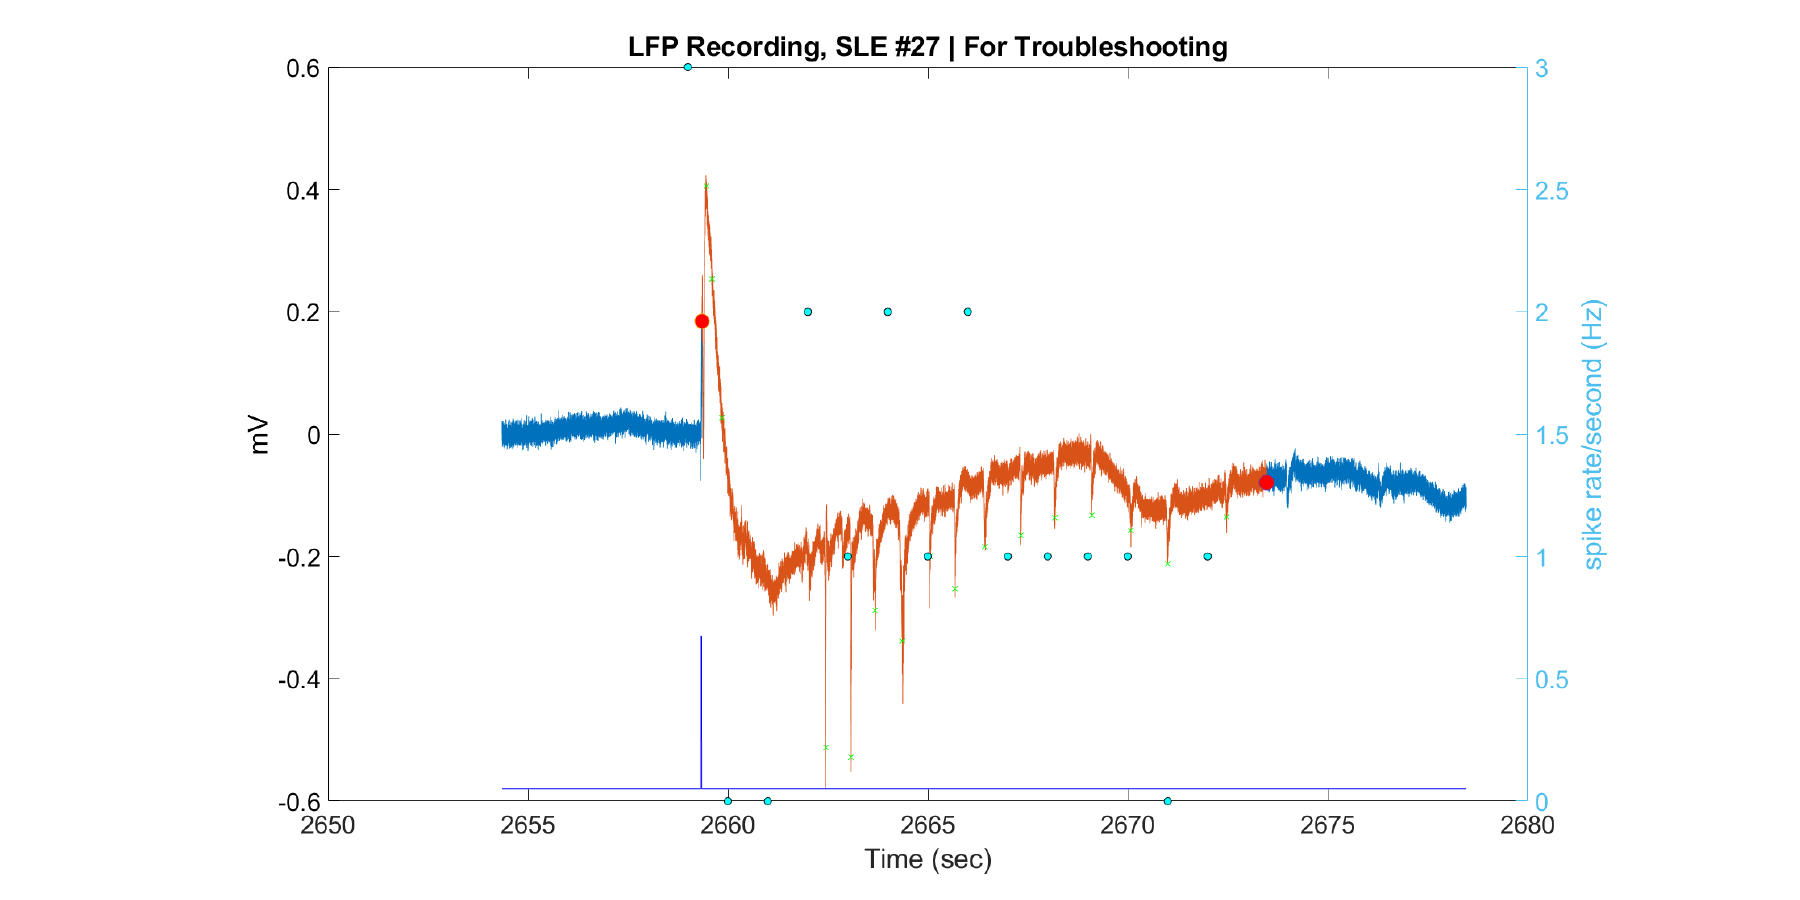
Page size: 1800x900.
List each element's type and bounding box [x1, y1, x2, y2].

picture [126, 0, 1674, 900]
